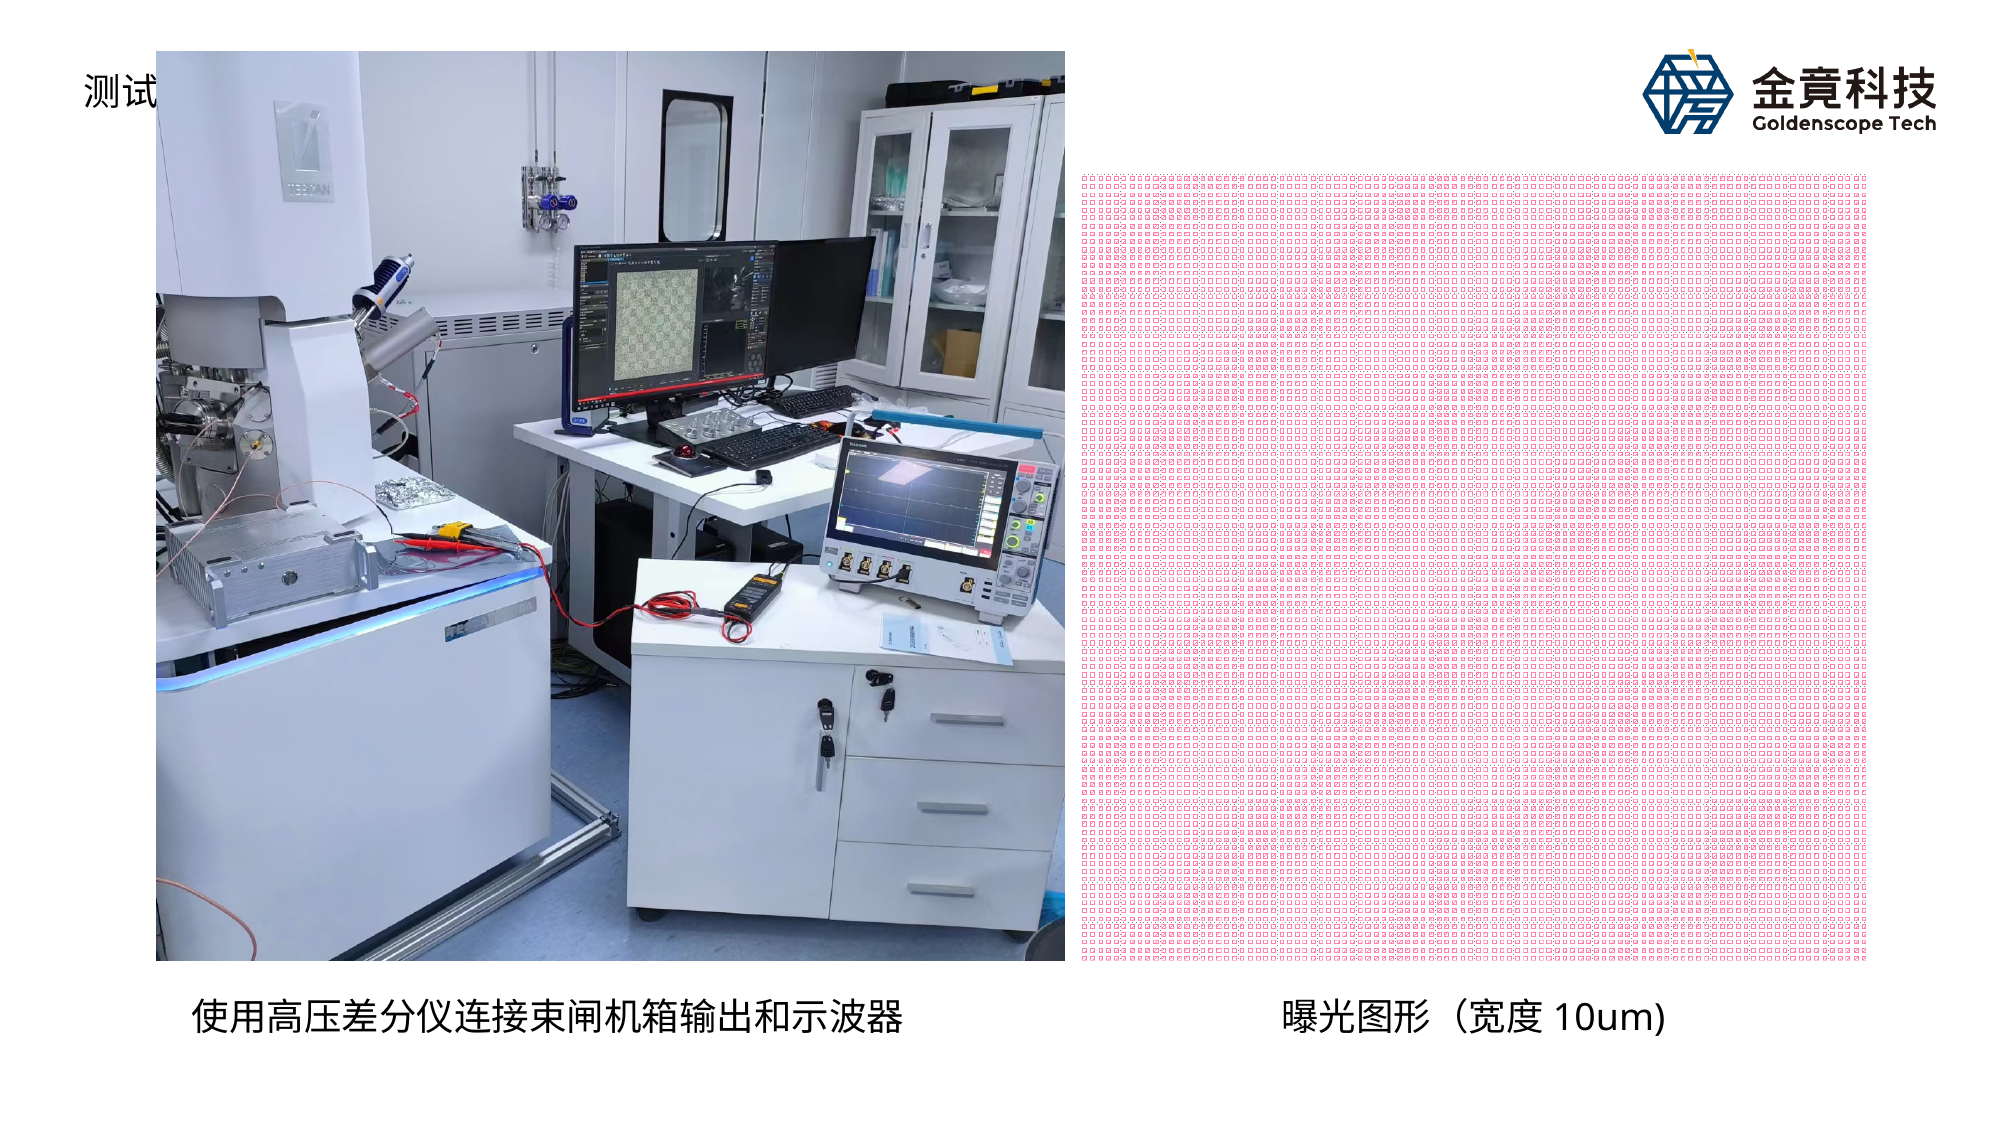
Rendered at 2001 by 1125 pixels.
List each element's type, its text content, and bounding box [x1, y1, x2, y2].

picture [156, 51, 1065, 961]
picture [1081, 173, 1866, 961]
text_box 测试装置与图形： [68, 60, 156, 121]
picture [1633, 49, 1936, 134]
text_box 曝光图形（宽度10um) [1266, 985, 1681, 1046]
text_box 使用高压差分仪连接束闸机箱输出和示波器 [176, 985, 920, 1046]
